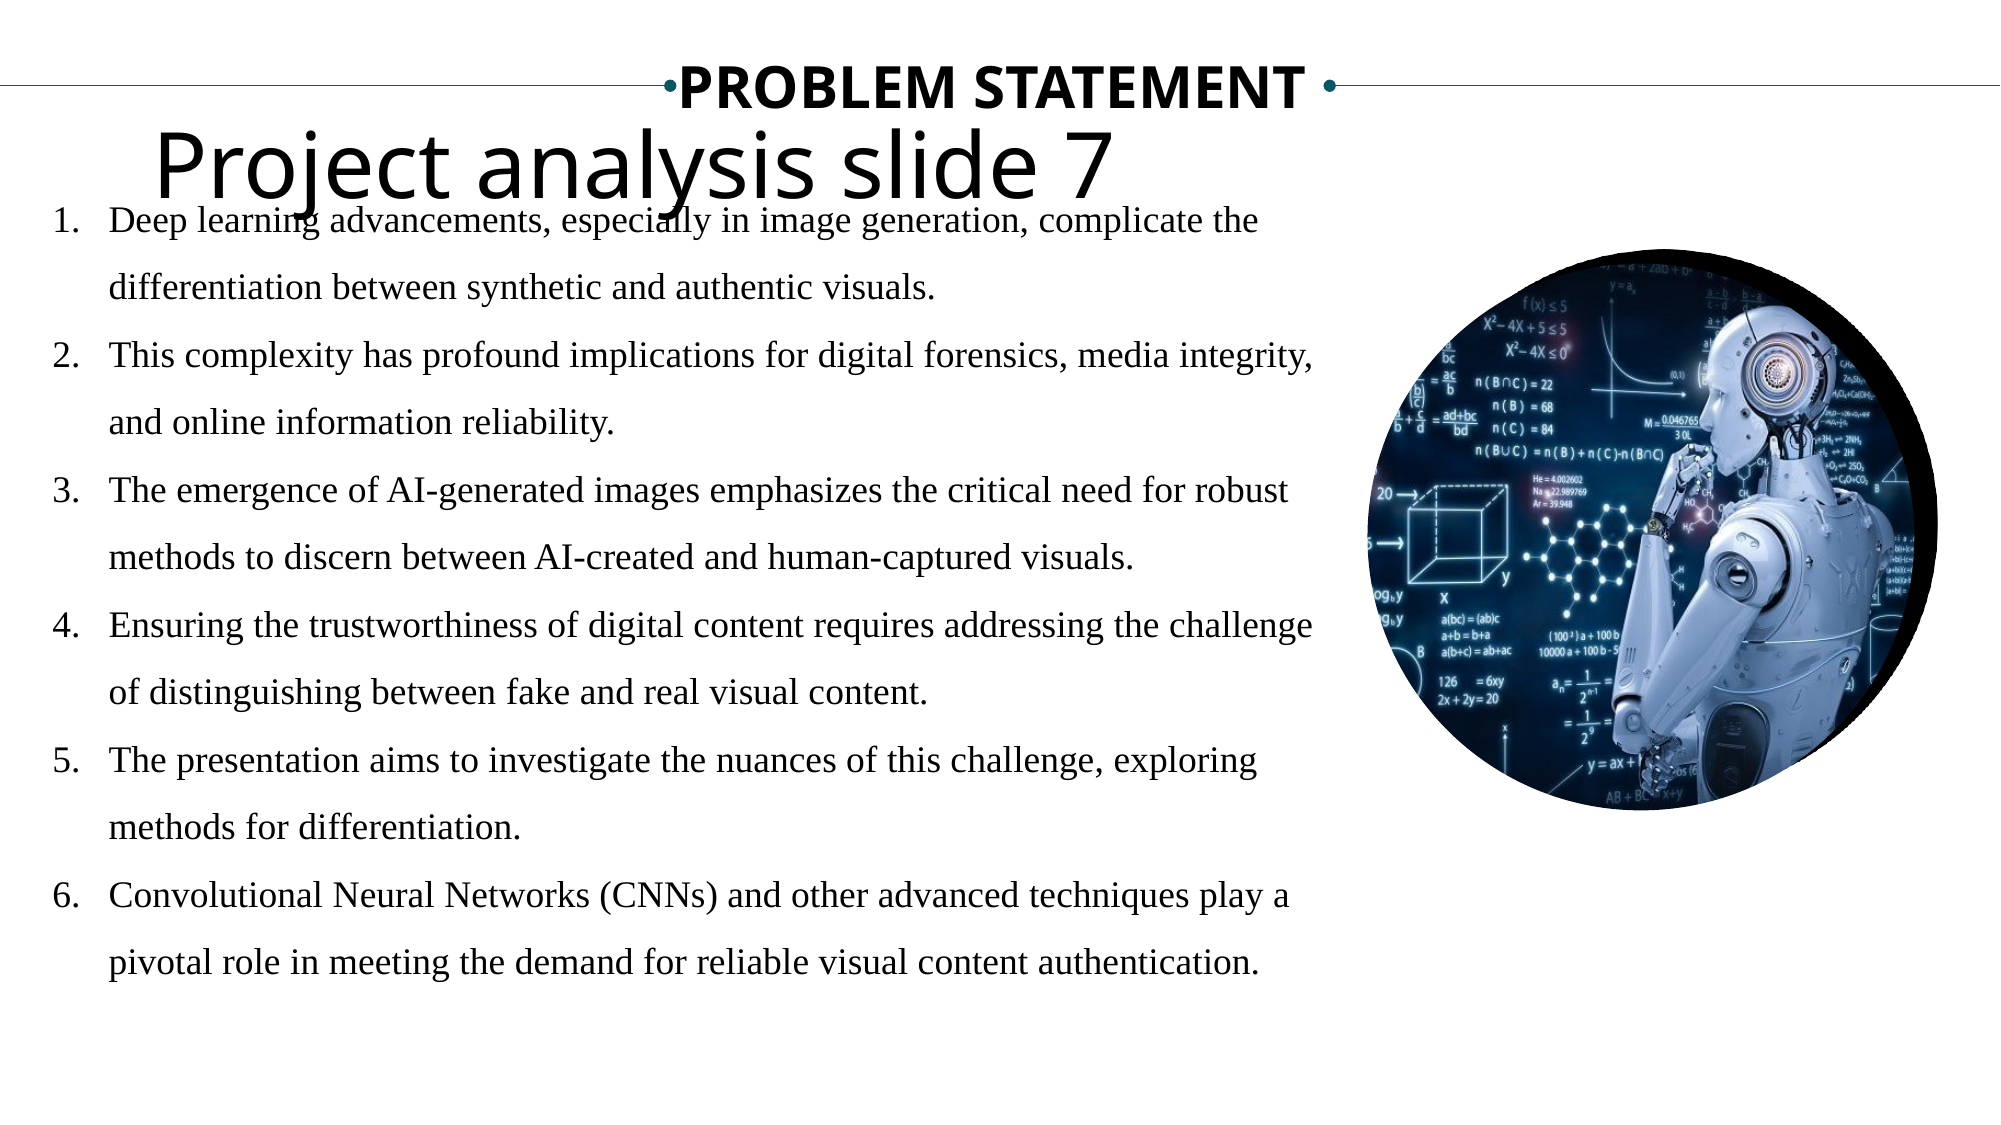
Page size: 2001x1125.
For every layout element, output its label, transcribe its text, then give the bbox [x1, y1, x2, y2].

text_box Deep learning advancements, especially in image generation, complicate the differentiation between synthetic and authentic visuals. This complexity has profound implications for digital forensics, media integrity, and online information reliability. The emergence of AI-generated images emphasizes the critical need for robust methods to discern between AI-created and human-captured visuals. Ensuring the trustworthiness of digital content requires addressing the challenge of distinguishing between fake and real visual content. The presentation aims to investigate the nuances of this challenge, exploring methods for differentiation. Convolutional Neural Networks (CNNs) and other advanced techniques play a pivotal role in meeting the demand for reliable visual content authentication. [37, 164, 1368, 1058]
text_box PROBLEM STATEMENT [37, 57, 1963, 191]
picture [1367, 263, 1915, 811]
title Project analysis slide 7 [1368, 191, 1863, 263]
